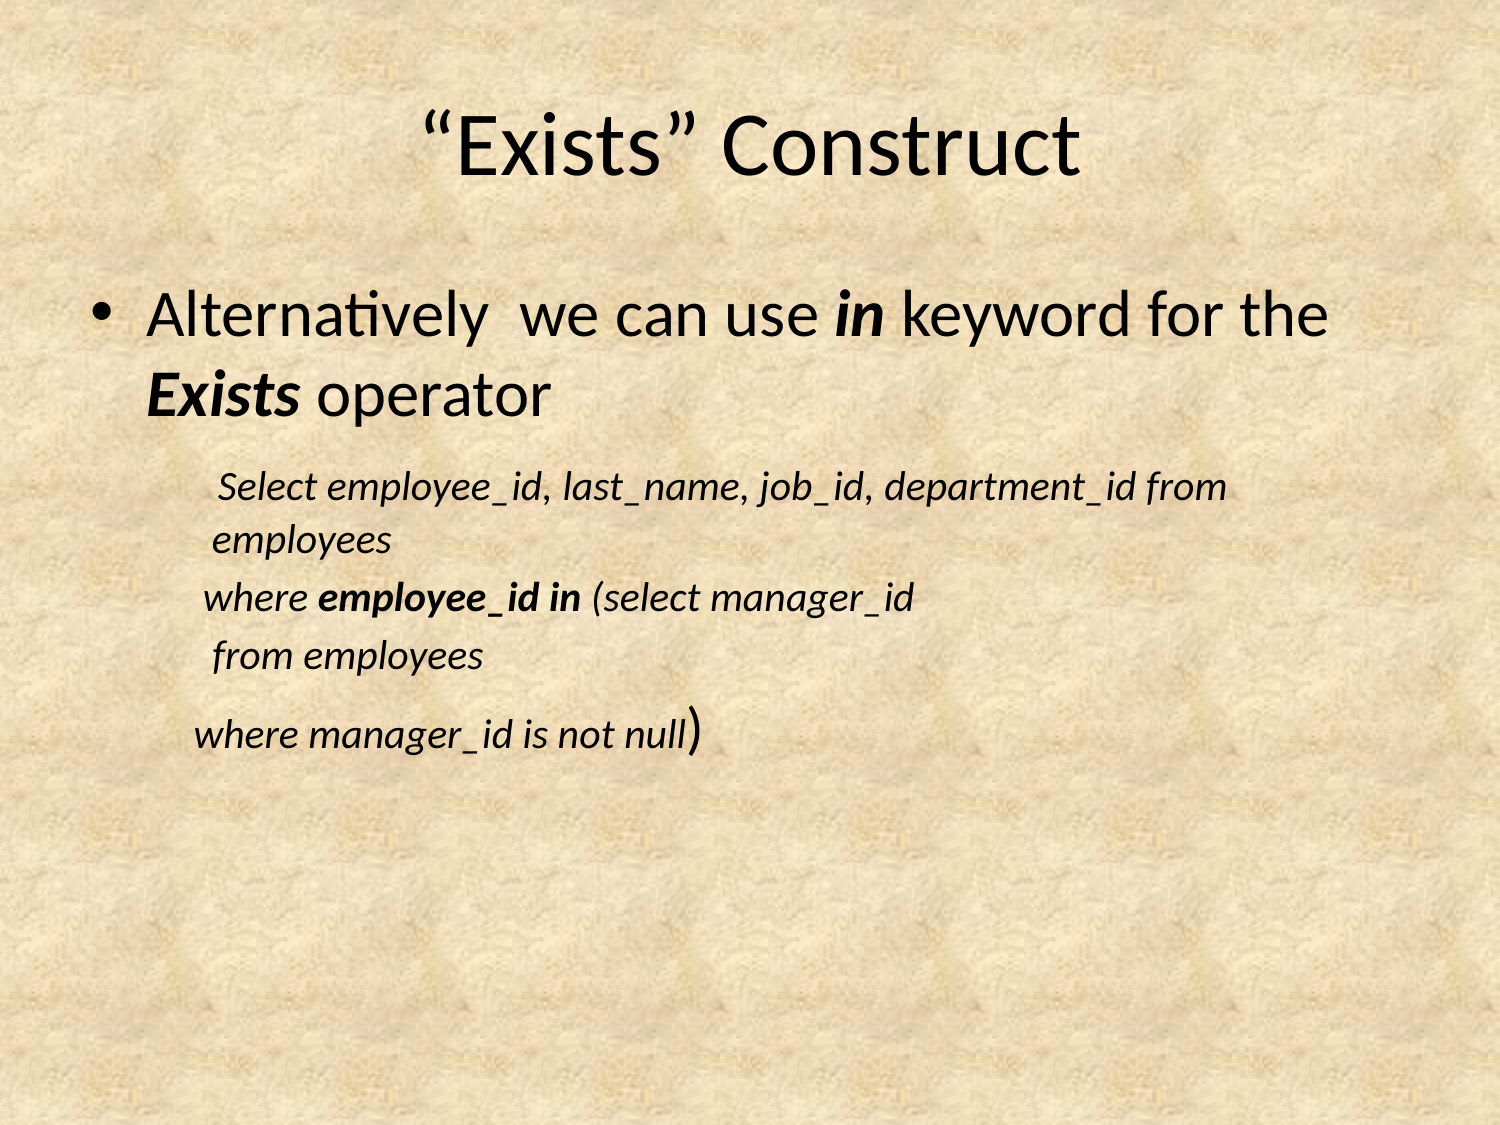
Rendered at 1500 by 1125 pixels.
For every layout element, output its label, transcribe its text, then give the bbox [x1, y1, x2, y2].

title “Exists” Construct [75, 45, 1425, 233]
list Alternatively we can use in keyword for the Exists operator Select employee_id, last_name, job_id, department_id from employees where employee_id in (select manager_id from employees where manager_id is not null) [75, 262, 1425, 1005]
picture [0, 0, 1500, 1125]
